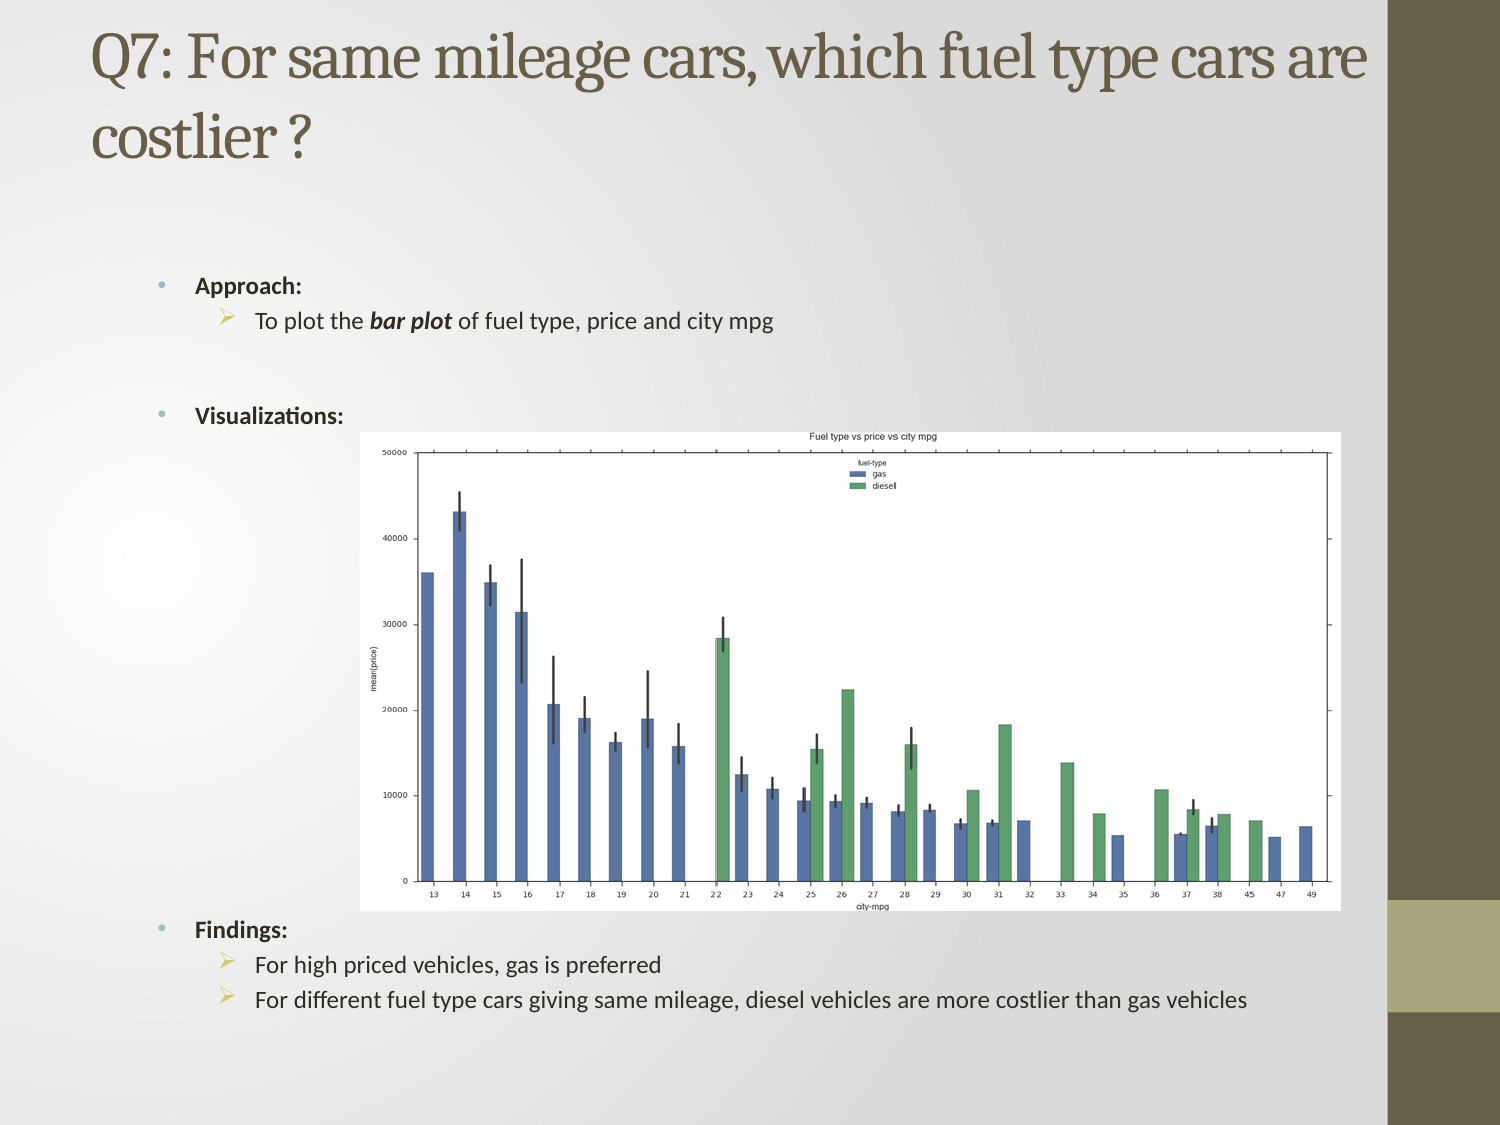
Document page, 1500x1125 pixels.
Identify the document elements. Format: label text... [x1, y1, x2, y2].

list Approach: To plot the bar plot of fuel type, price and city mpg Visualizations: Findings: For high priced vehicles, gas is preferred For different fuel type cars giving same mileage, diesel vehicles are more costlier than gas vehicles [75, 262, 1325, 1050]
picture [359, 431, 1342, 911]
title Q7: For same mileage cars, which fuel type cars are costlier ? [76, 30, 1425, 233]
